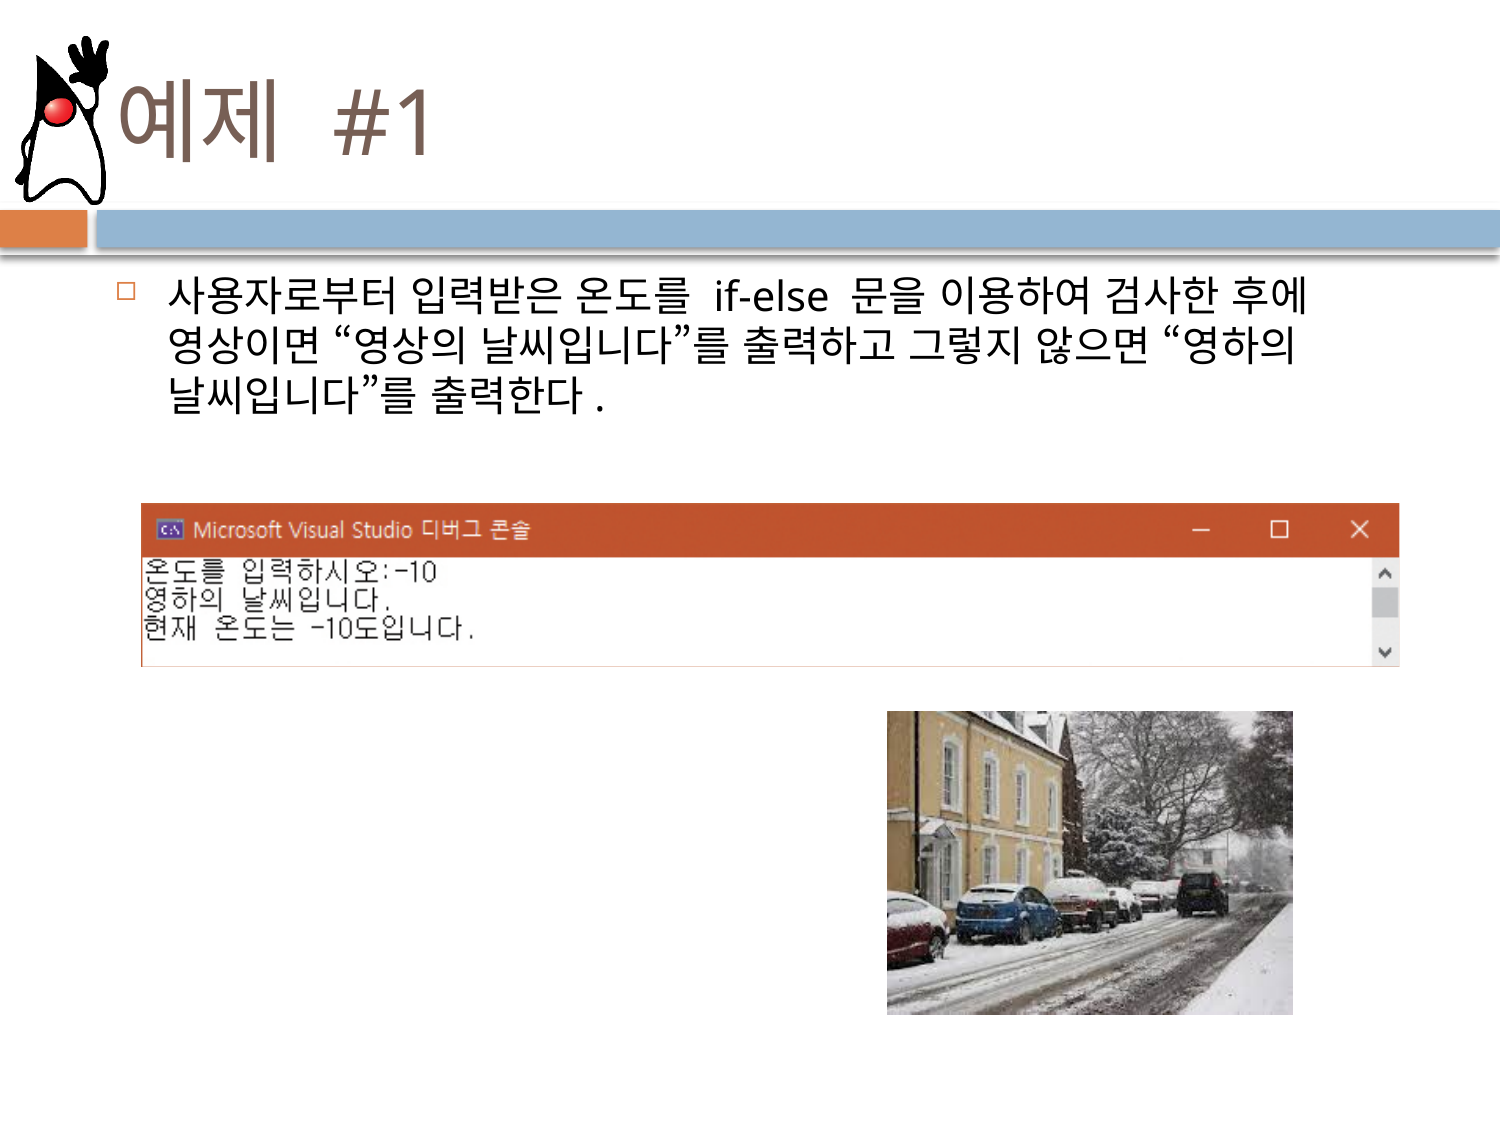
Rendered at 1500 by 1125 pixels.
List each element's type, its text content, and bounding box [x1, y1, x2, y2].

list 사용자로부터 입력받은 온도를 if-else 문을 이용하여 검사한 후에 영상이면 “영상의 날씨입니다”를 출력하고 그렇지 않으면 “영하의 날씨입니다”를 출력한다. [100, 262, 1438, 1000]
picture [140, 503, 1400, 667]
picture [15, 36, 109, 205]
title 예제 #1 [100, 37, 1438, 200]
picture [887, 711, 1293, 1016]
